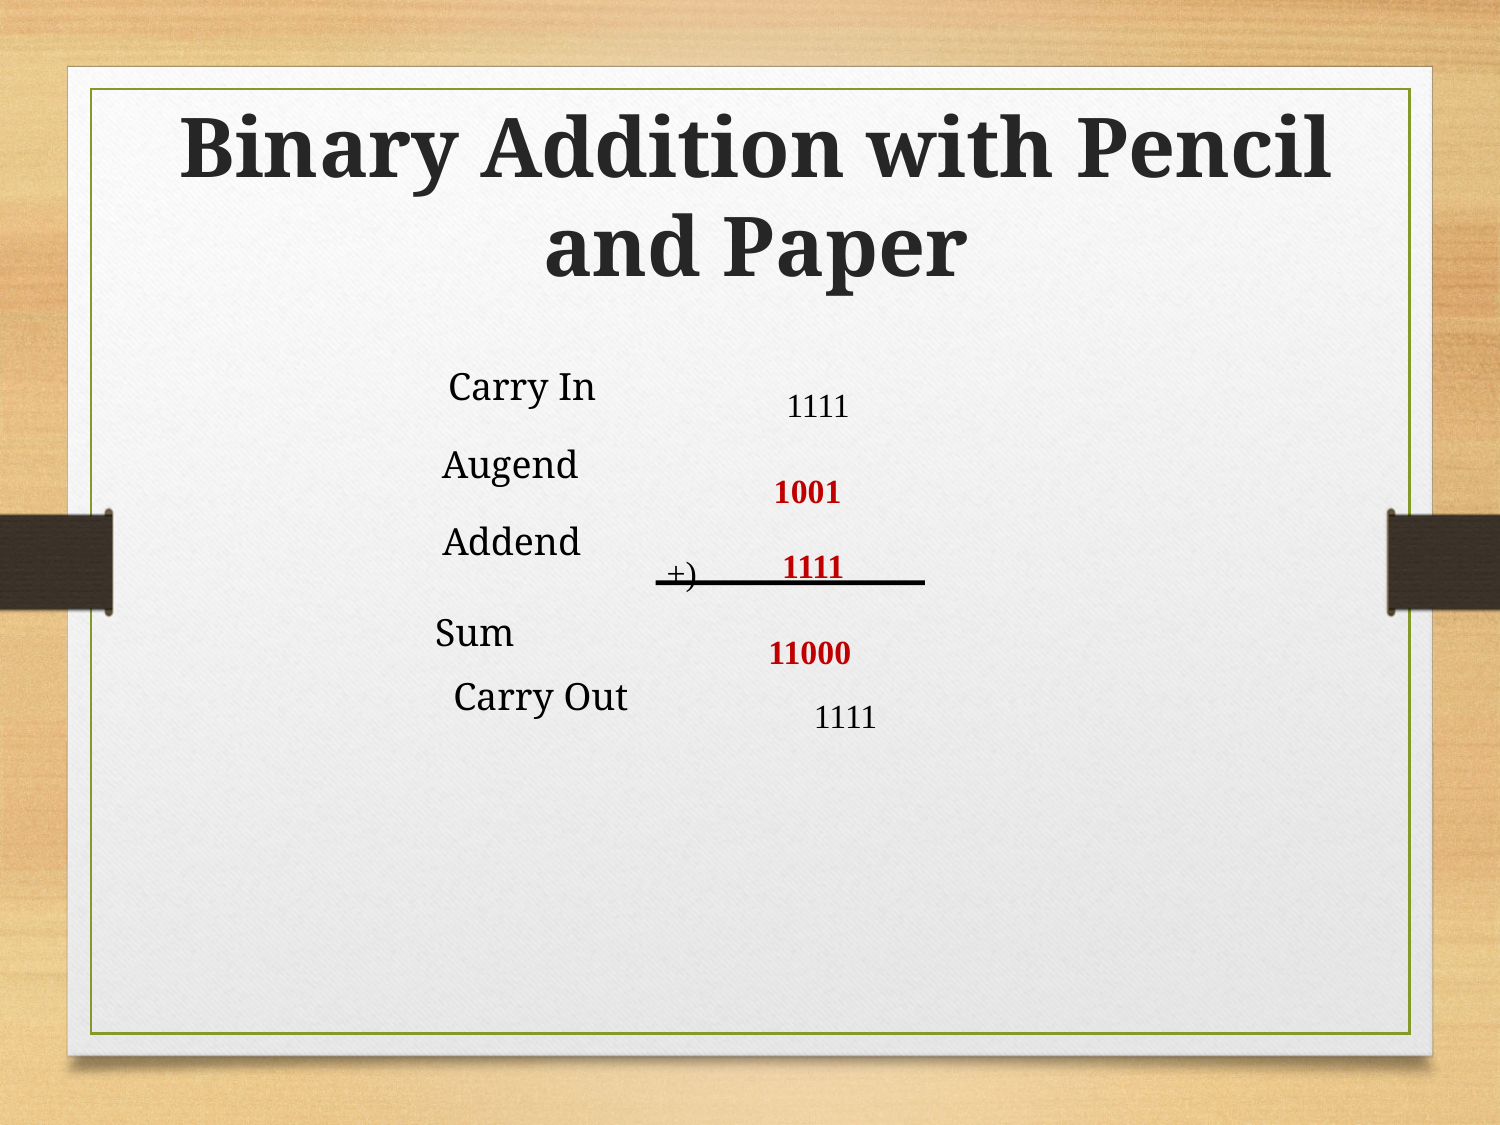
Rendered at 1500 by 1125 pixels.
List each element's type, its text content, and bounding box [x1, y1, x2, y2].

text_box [424, 337, 926, 736]
picture [0, 0, 1500, 1125]
title Binary Addition with Pencil and Paper [99, 87, 1413, 302]
